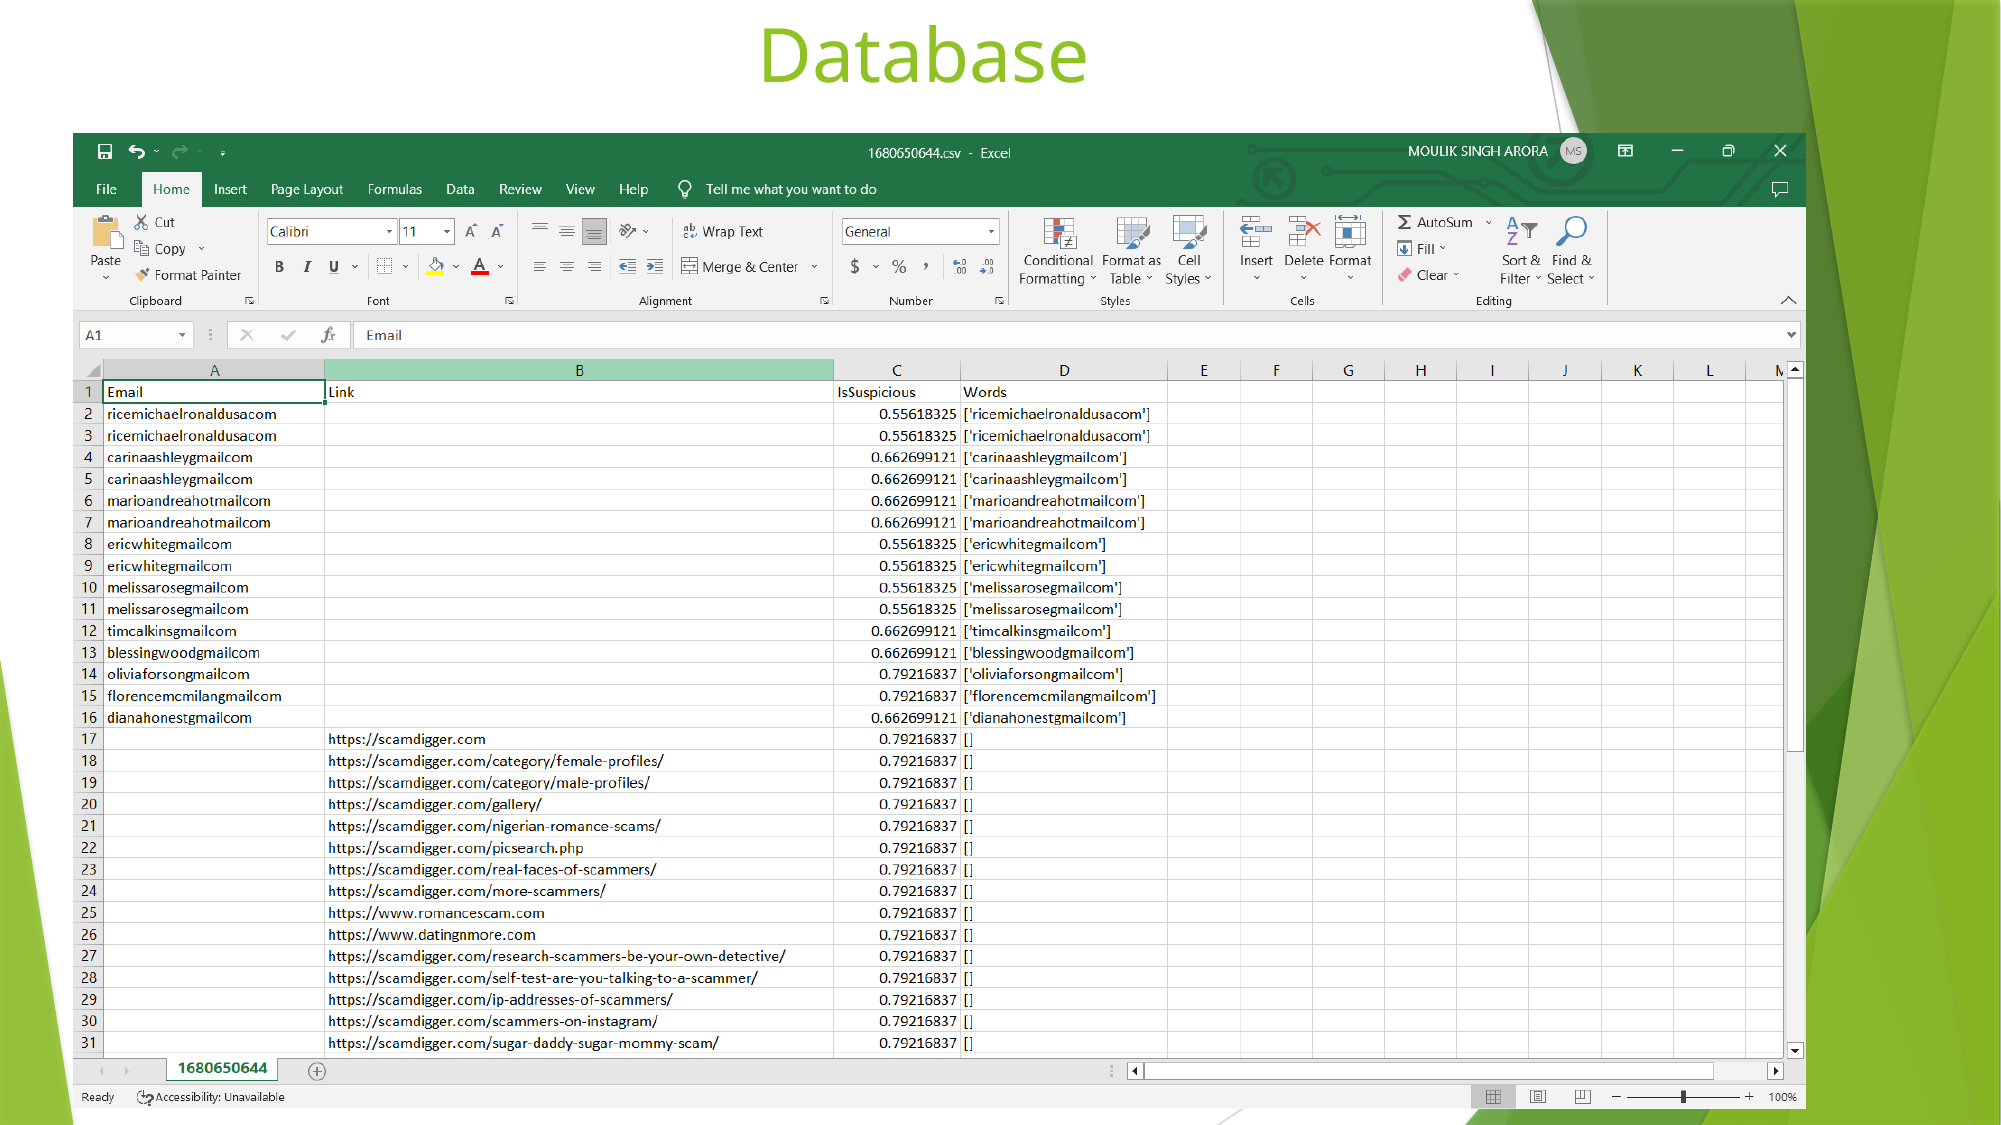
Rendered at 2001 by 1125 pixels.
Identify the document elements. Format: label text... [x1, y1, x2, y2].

picture [72, 133, 1807, 1109]
title Database [218, 0, 1629, 132]
